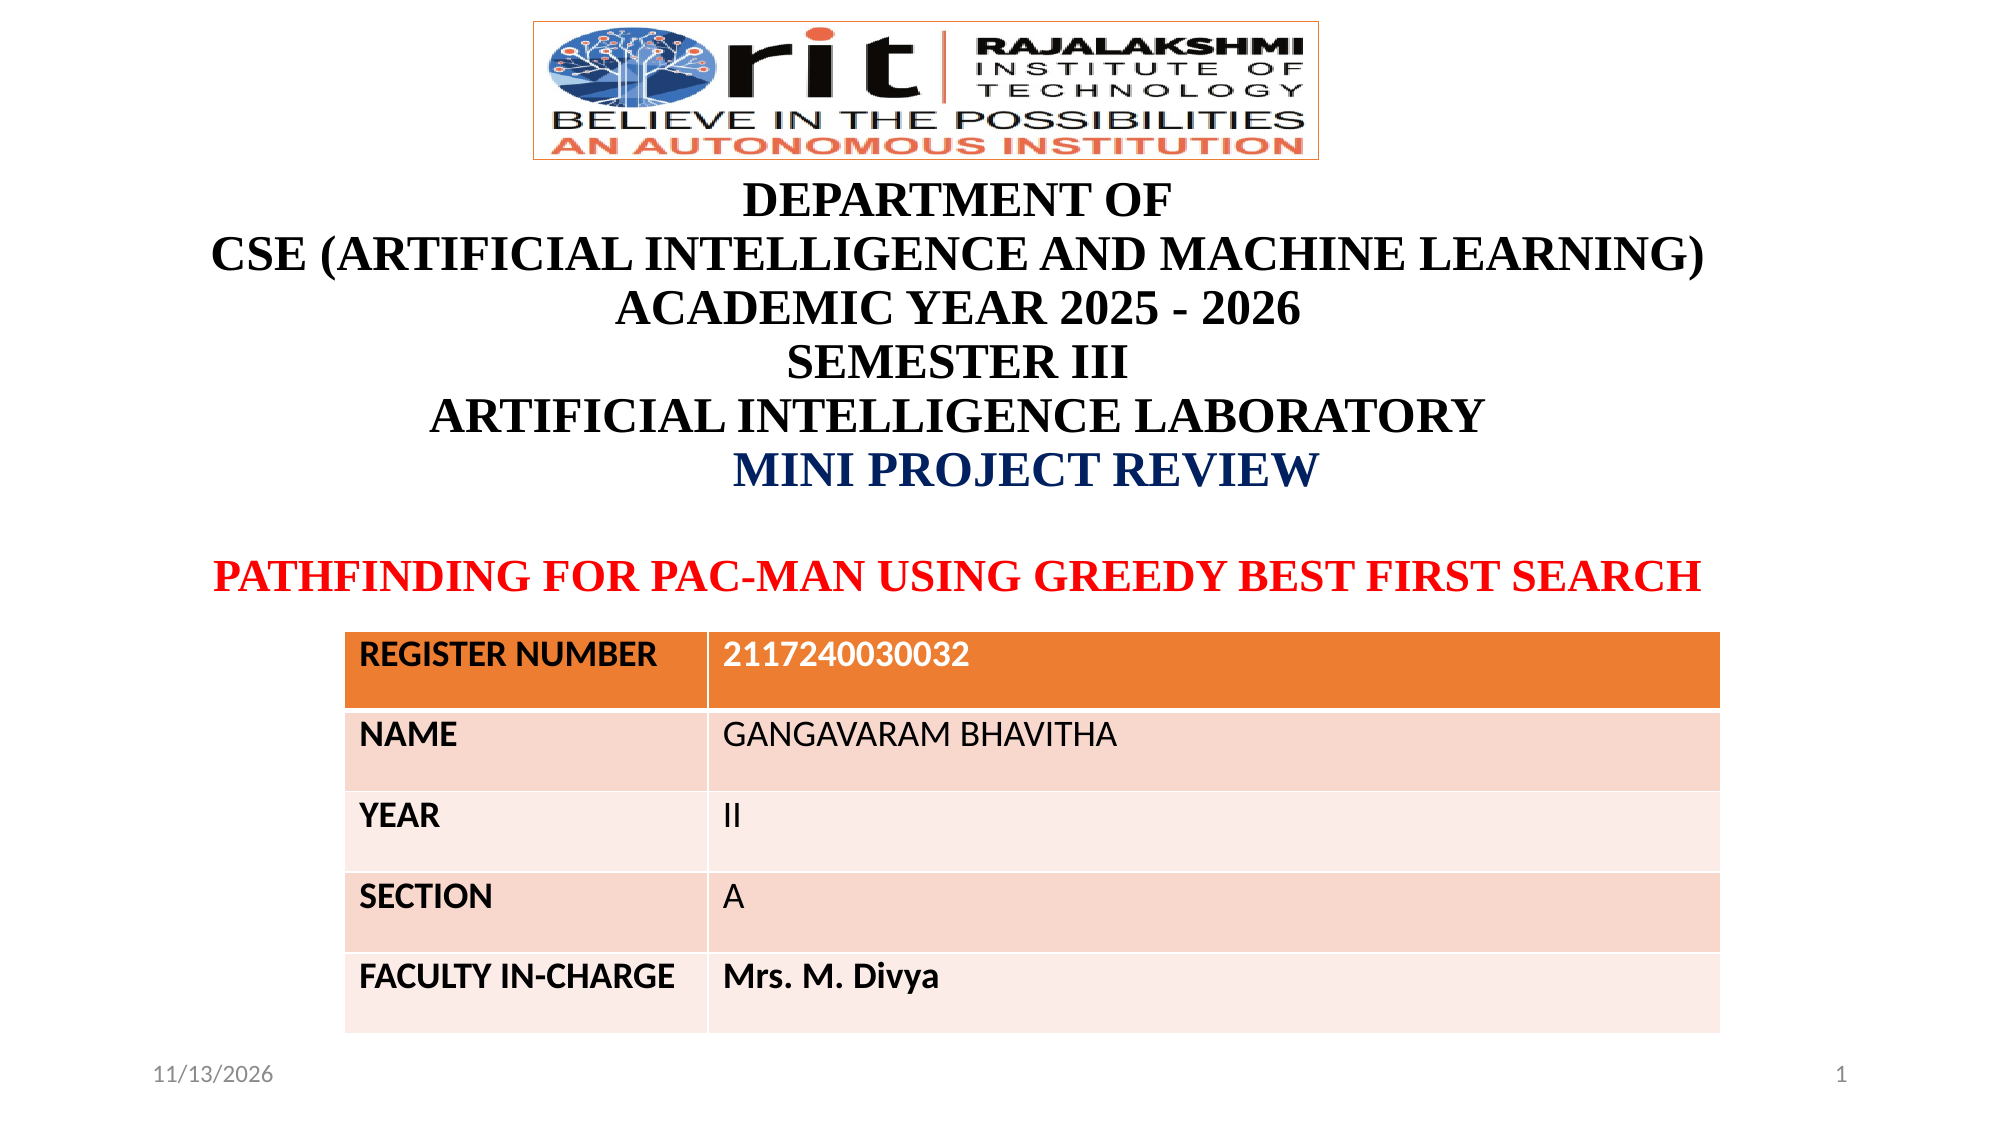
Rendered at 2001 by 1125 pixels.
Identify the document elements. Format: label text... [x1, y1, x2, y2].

title DEPARTMENT OF CSE (ARTIFICIAL INTELLIGENCE AND MACHINE LEARNING) ACADEMIC YEAR 2025 - 2026 SEMESTER III ARTIFICIAL INTELLIGENCE LABORATORY MINI PROJECT REVIEW PATHFINDING FOR PAC-MAN USING GREEDY BEST FIRST SEARCH [71, 205, 1845, 609]
table_cell FACULTY IN-CHARGE [345, 954, 707, 1033]
table_cell NAME [345, 713, 707, 791]
table_cell YEAR [345, 792, 707, 871]
table_cell SECTION [345, 873, 707, 952]
slide_number 1 [1412, 1042, 1863, 1103]
table_cell Mrs. M. Divya [709, 954, 1720, 1033]
table_header REGISTER NUMBER [345, 632, 707, 708]
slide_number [137, 1042, 588, 1103]
table_header 2117240030032 [709, 632, 1720, 708]
table_cell A [709, 873, 1720, 952]
table_cell II [709, 792, 1720, 871]
picture [534, 22, 1318, 160]
table_cell GANGAVARAM BHAVITHA [709, 713, 1720, 791]
